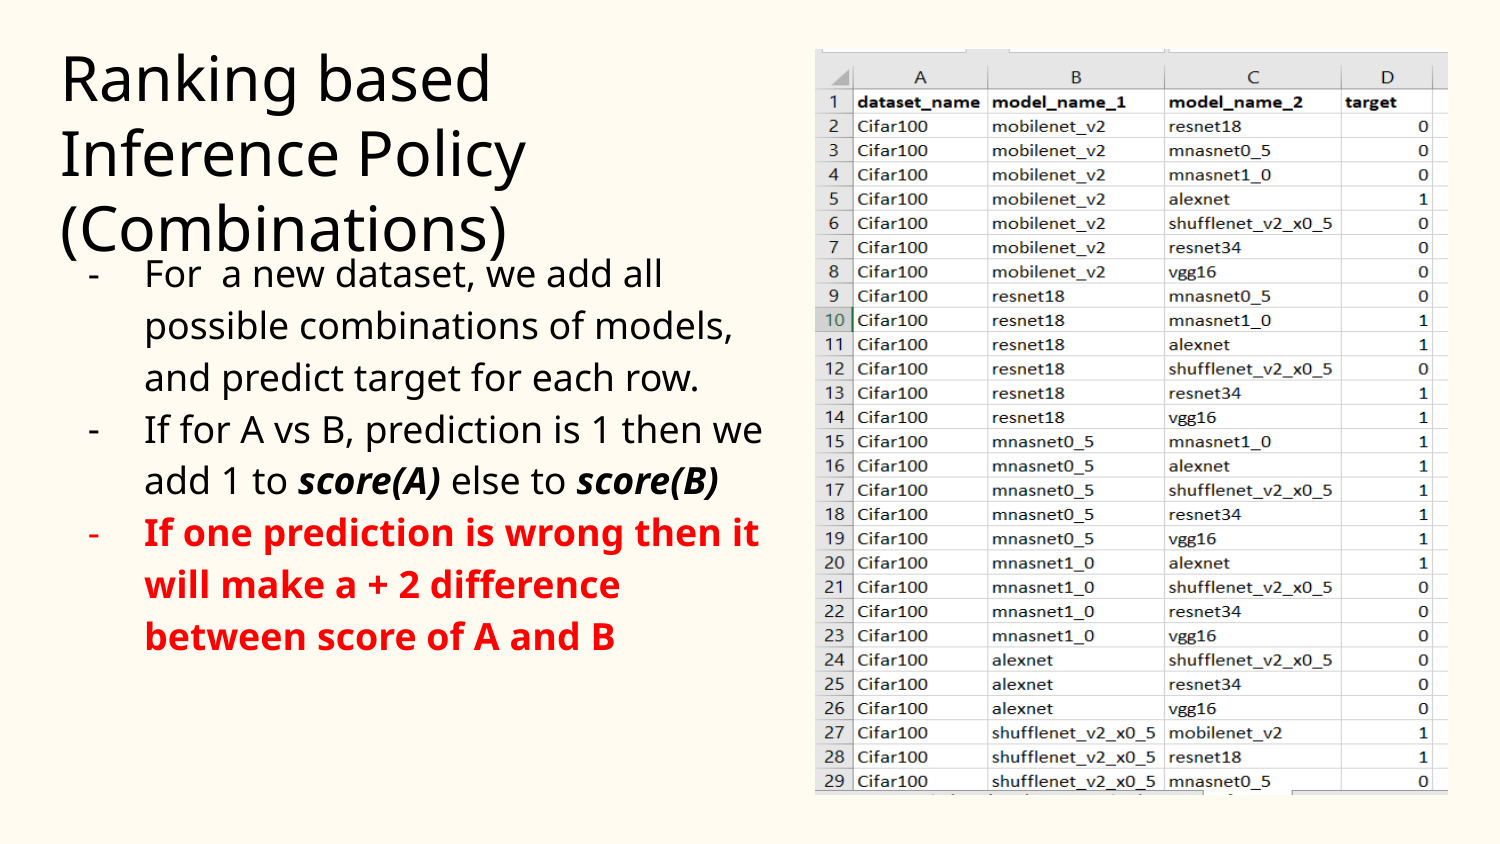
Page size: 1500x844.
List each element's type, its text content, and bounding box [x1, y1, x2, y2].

text_box For a new dataset, we add all possible combinations of models, and predict target for each row. If for A vs B, prediction is 1 then we add 1 to score(A) else to score(B) If one prediction is wrong then it will make a + 2 difference between score of A and B [54, 228, 787, 783]
title Ranking based Inference Policy (Combinations) [45, 23, 799, 196]
picture [815, 48, 1448, 795]
